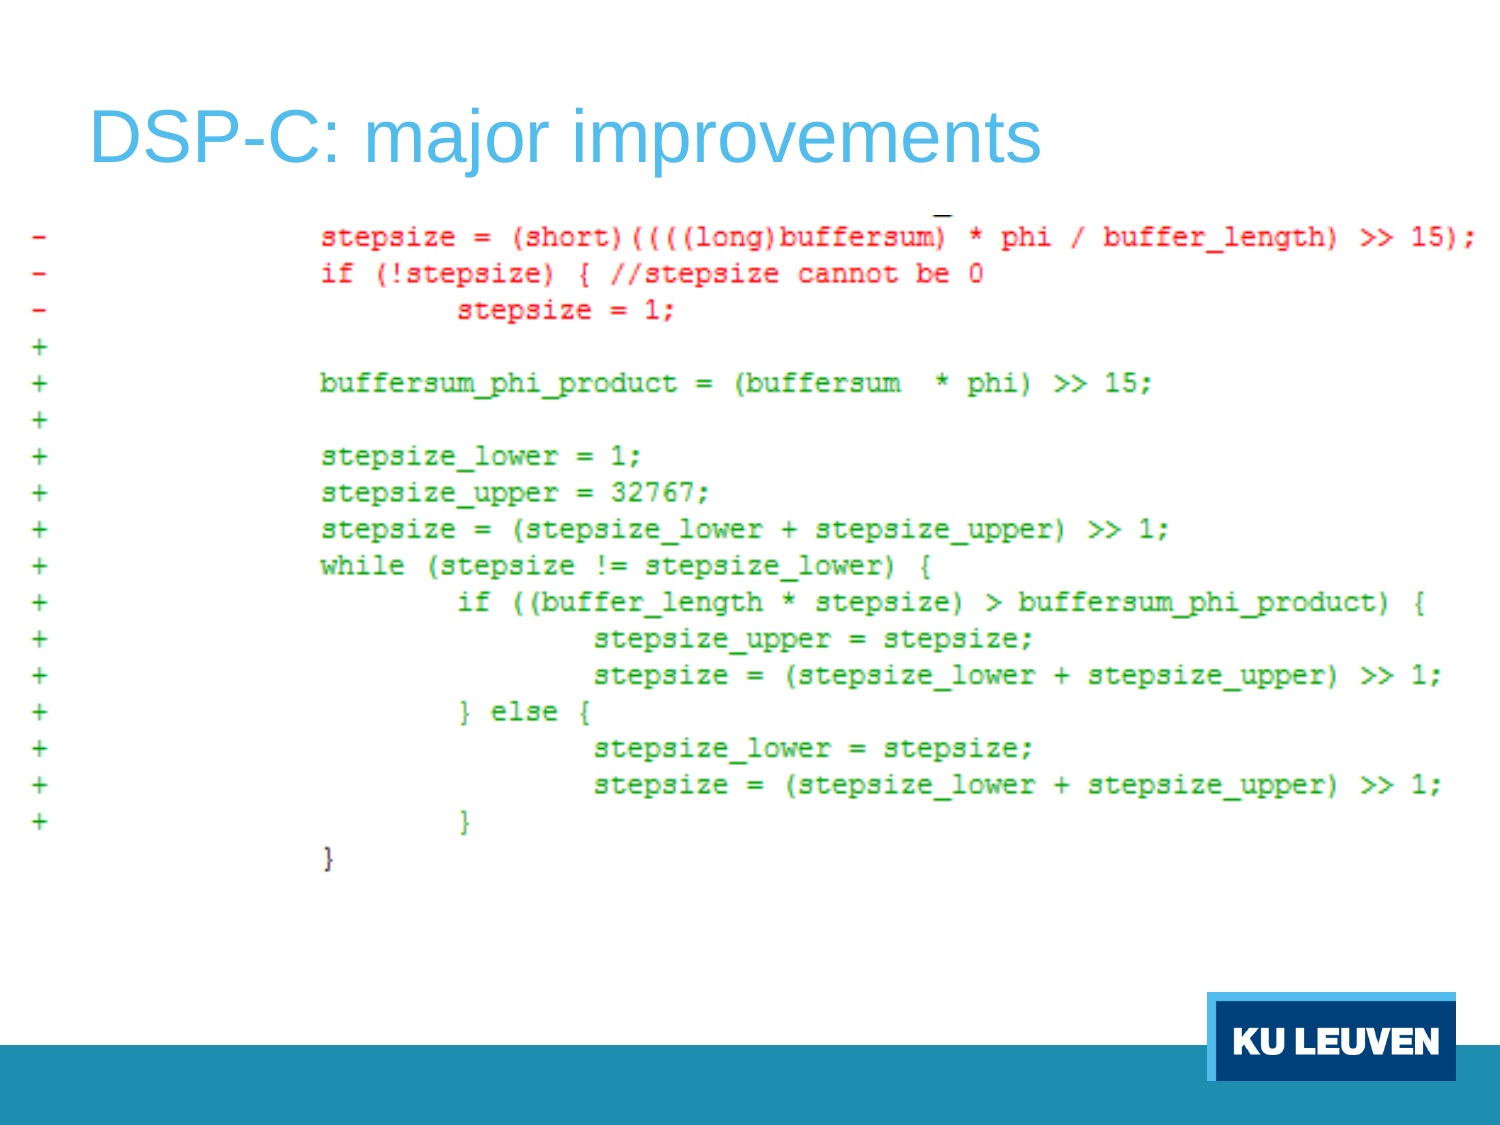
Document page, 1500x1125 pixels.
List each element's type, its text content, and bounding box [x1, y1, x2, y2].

picture [28, 215, 1482, 878]
picture [1207, 992, 1456, 1081]
title DSP-C: major improvements [88, 29, 1456, 178]
